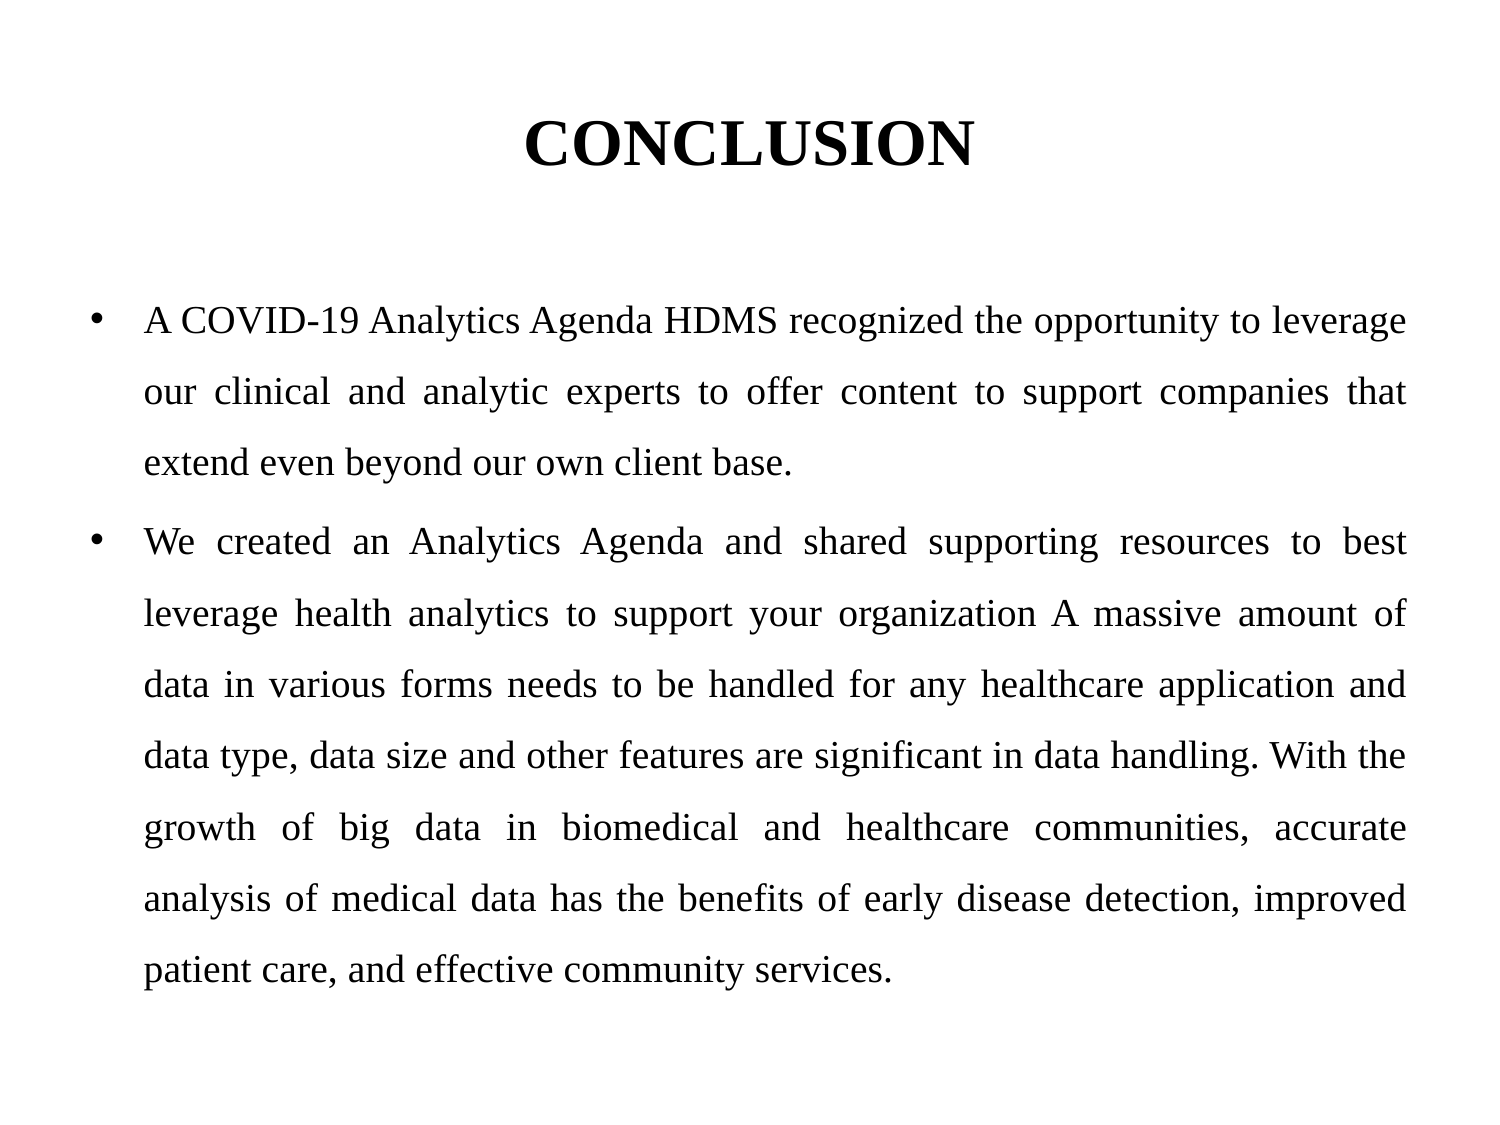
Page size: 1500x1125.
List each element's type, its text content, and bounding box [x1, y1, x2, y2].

title CONCLUSION [75, 45, 1425, 233]
list A COVID-19 Analytics Agenda HDMS recognized the opportunity to leverage our clinical and analytic experts to offer content to support companies that extend even beyond our own client base. We created an Analytics Agenda and shared supporting resources to best leverage health analytics to support your organization A massive amount of data in various forms needs to be handled for any healthcare application and data type, data size and other features are significant in data handling. With the growth of big data in biomedical and healthcare communities, accurate analysis of medical data has the benefits of early disease detection, improved patient care, and effective community services. [75, 262, 1425, 1005]
